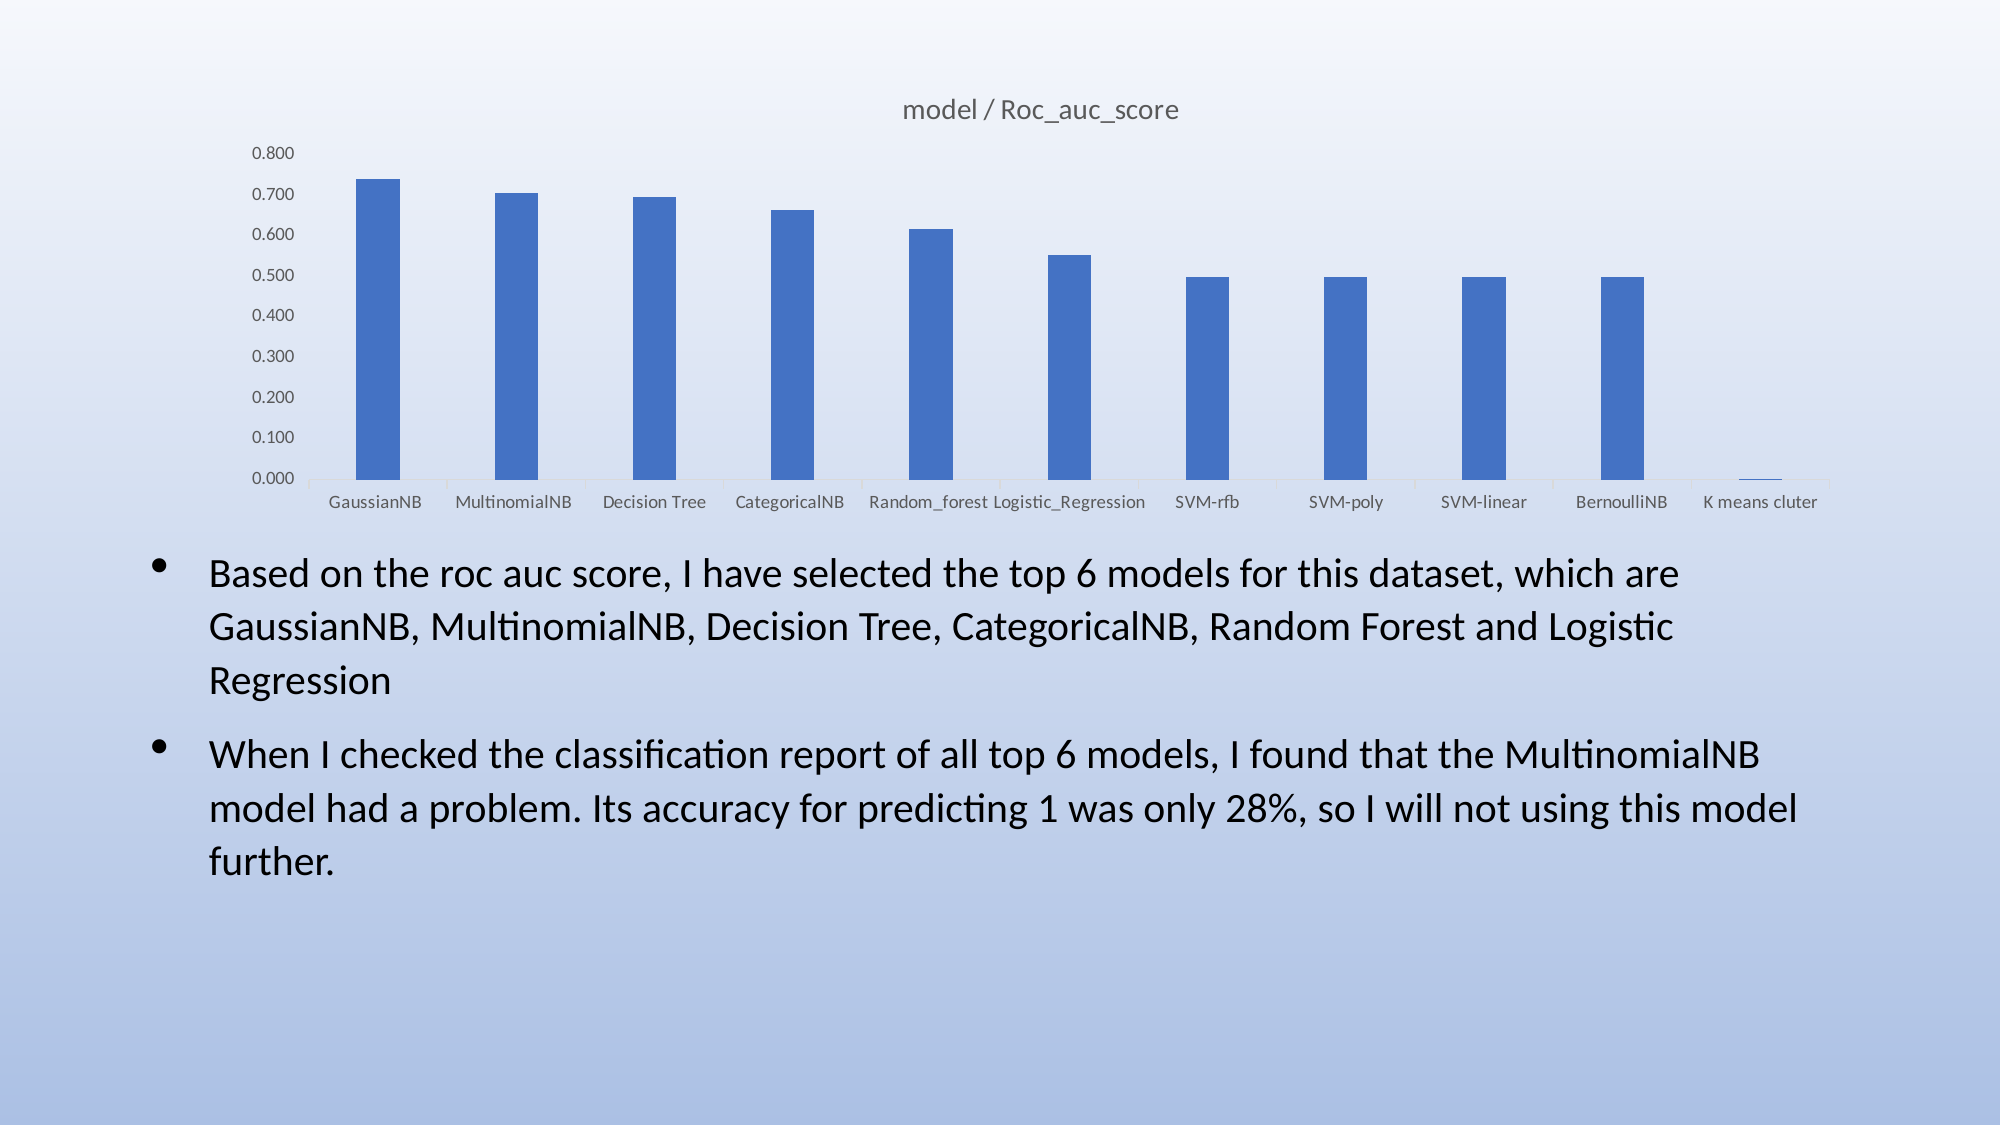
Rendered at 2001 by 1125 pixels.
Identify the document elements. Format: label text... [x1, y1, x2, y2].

list Based on the roc auc score, I have selected the top 6 models for this dataset, which are GaussianNB, MultinomialNB, Decision Tree, CategoricalNB, Random Forest and Logistic Regression When I checked the classification report of all top 6 models, I found that the MultinomialNB model had a problem. Its accuracy for predicting 1 was only 28%, so I will not using this model further. [137, 534, 1863, 1014]
chart [219, 72, 1863, 523]
